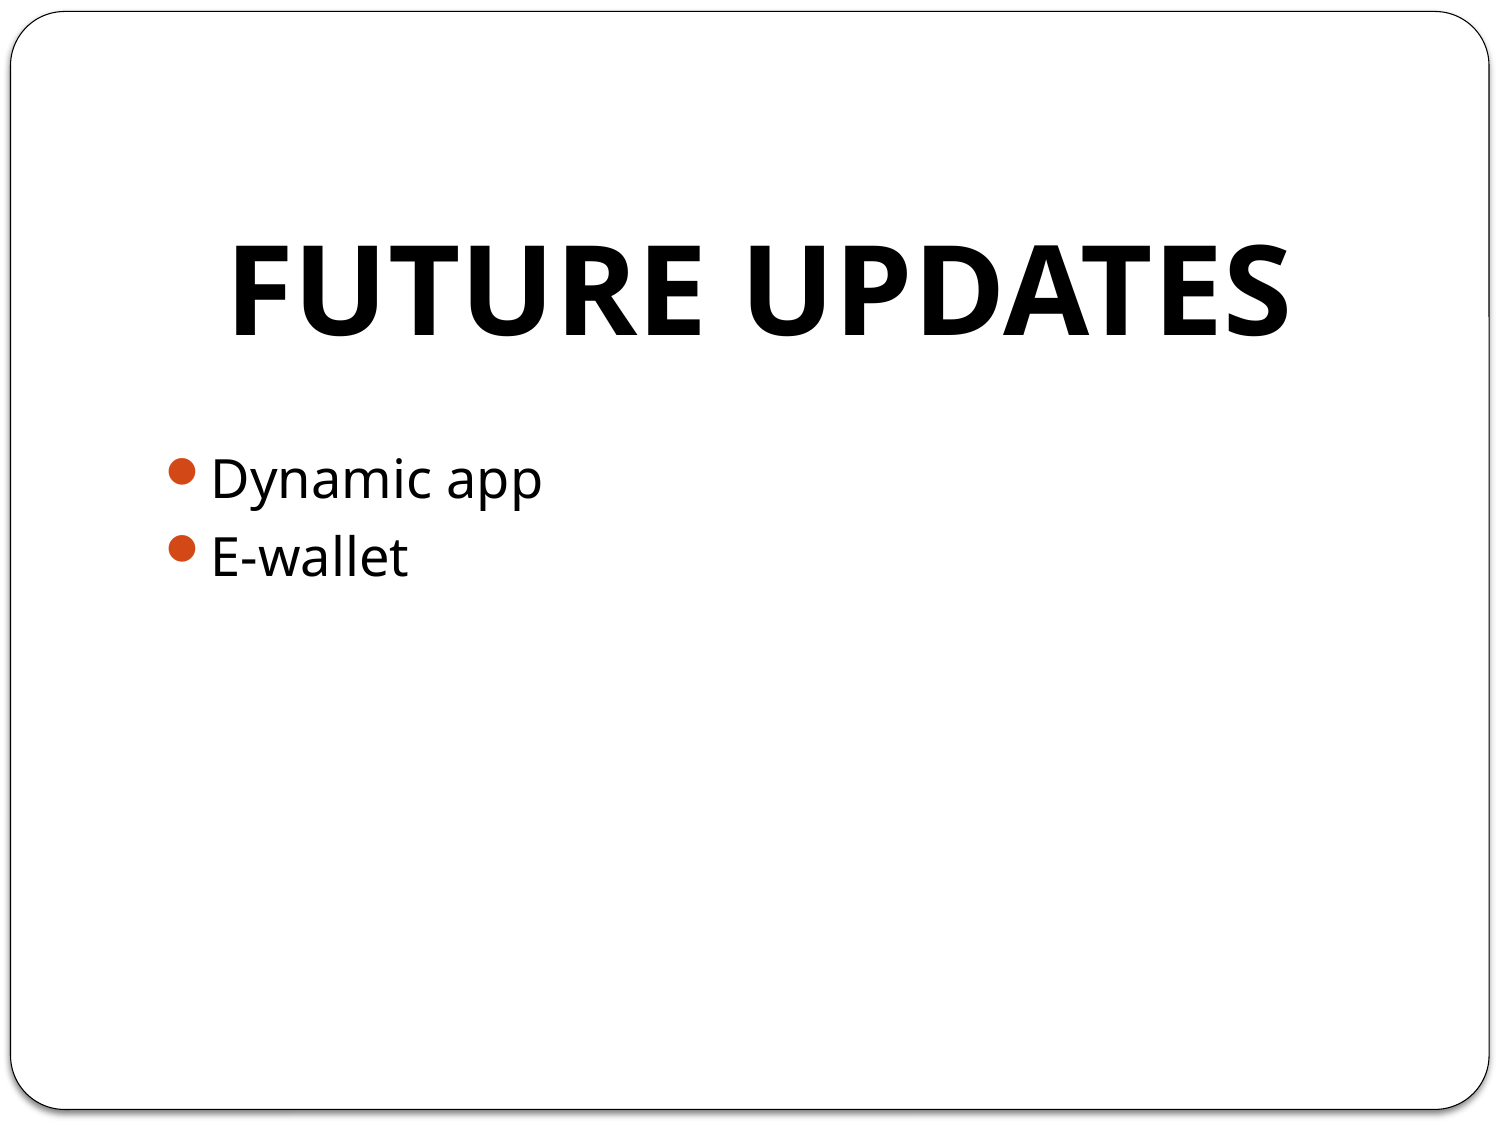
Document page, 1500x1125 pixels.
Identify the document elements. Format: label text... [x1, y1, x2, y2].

title FUTURE UPDATES [137, 187, 1413, 375]
list Dynamic app E-wallet [150, 437, 1425, 988]
